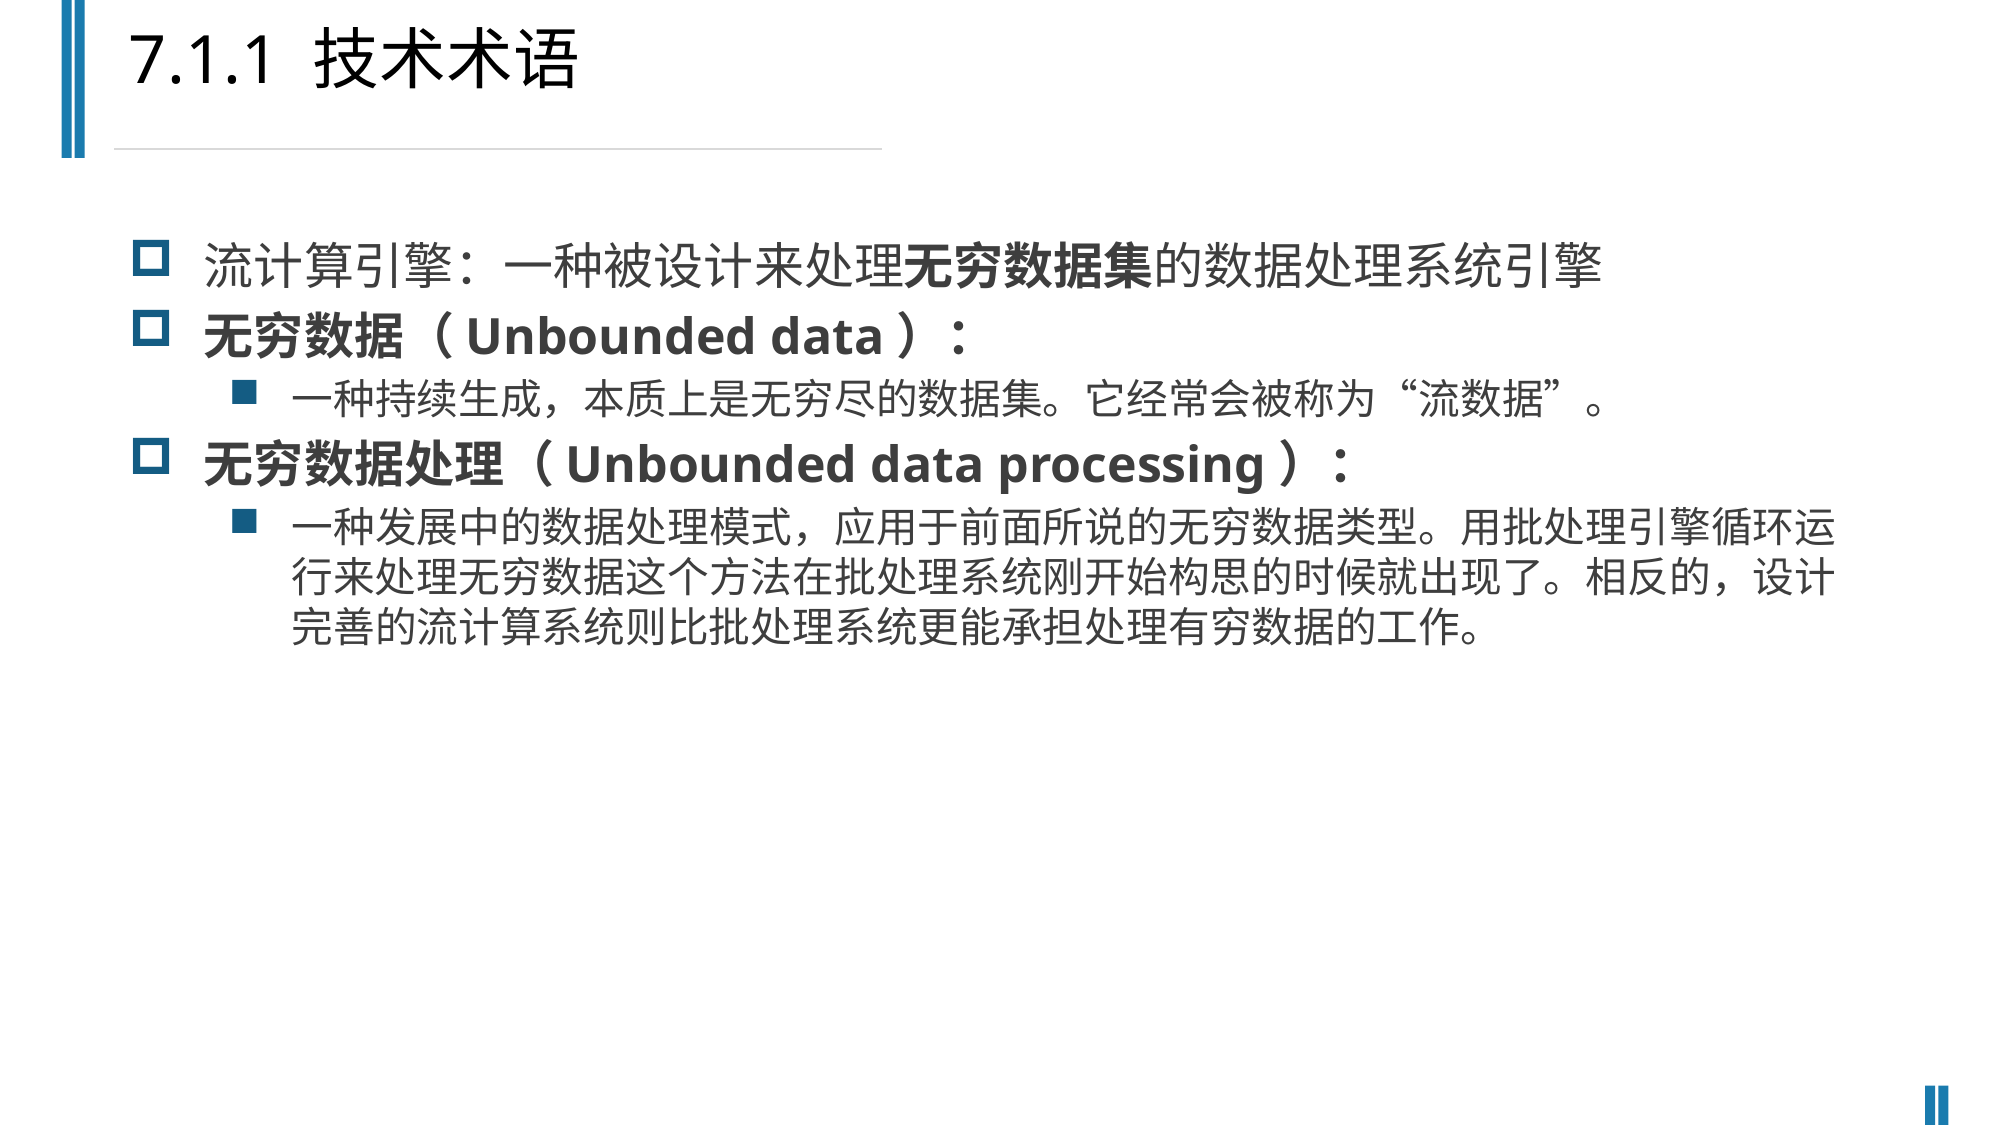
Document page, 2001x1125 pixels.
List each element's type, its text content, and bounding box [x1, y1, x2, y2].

list 7.1.1 技术术语 [114, 9, 1415, 106]
list 流计算引擎：一种被设计来处理无穷数据集的数据处理系统引擎 无穷数据（Unbounded data）： 一种持续生成，本质上是无穷尽的数据集。它经常会被称为“流数据”。 无穷数据处理（Unbounded data processing）： 一种发展中的数据处理模式，应用于前面所说的无穷数据类型。用批处理引擎循环运行来处理无穷数据这个方法在批处理系统刚开始构思的时候就出现了。相反的，设计完善的流计算系统则比批处理系统更能承担处理有穷数据的工作。 [114, 227, 1865, 1035]
